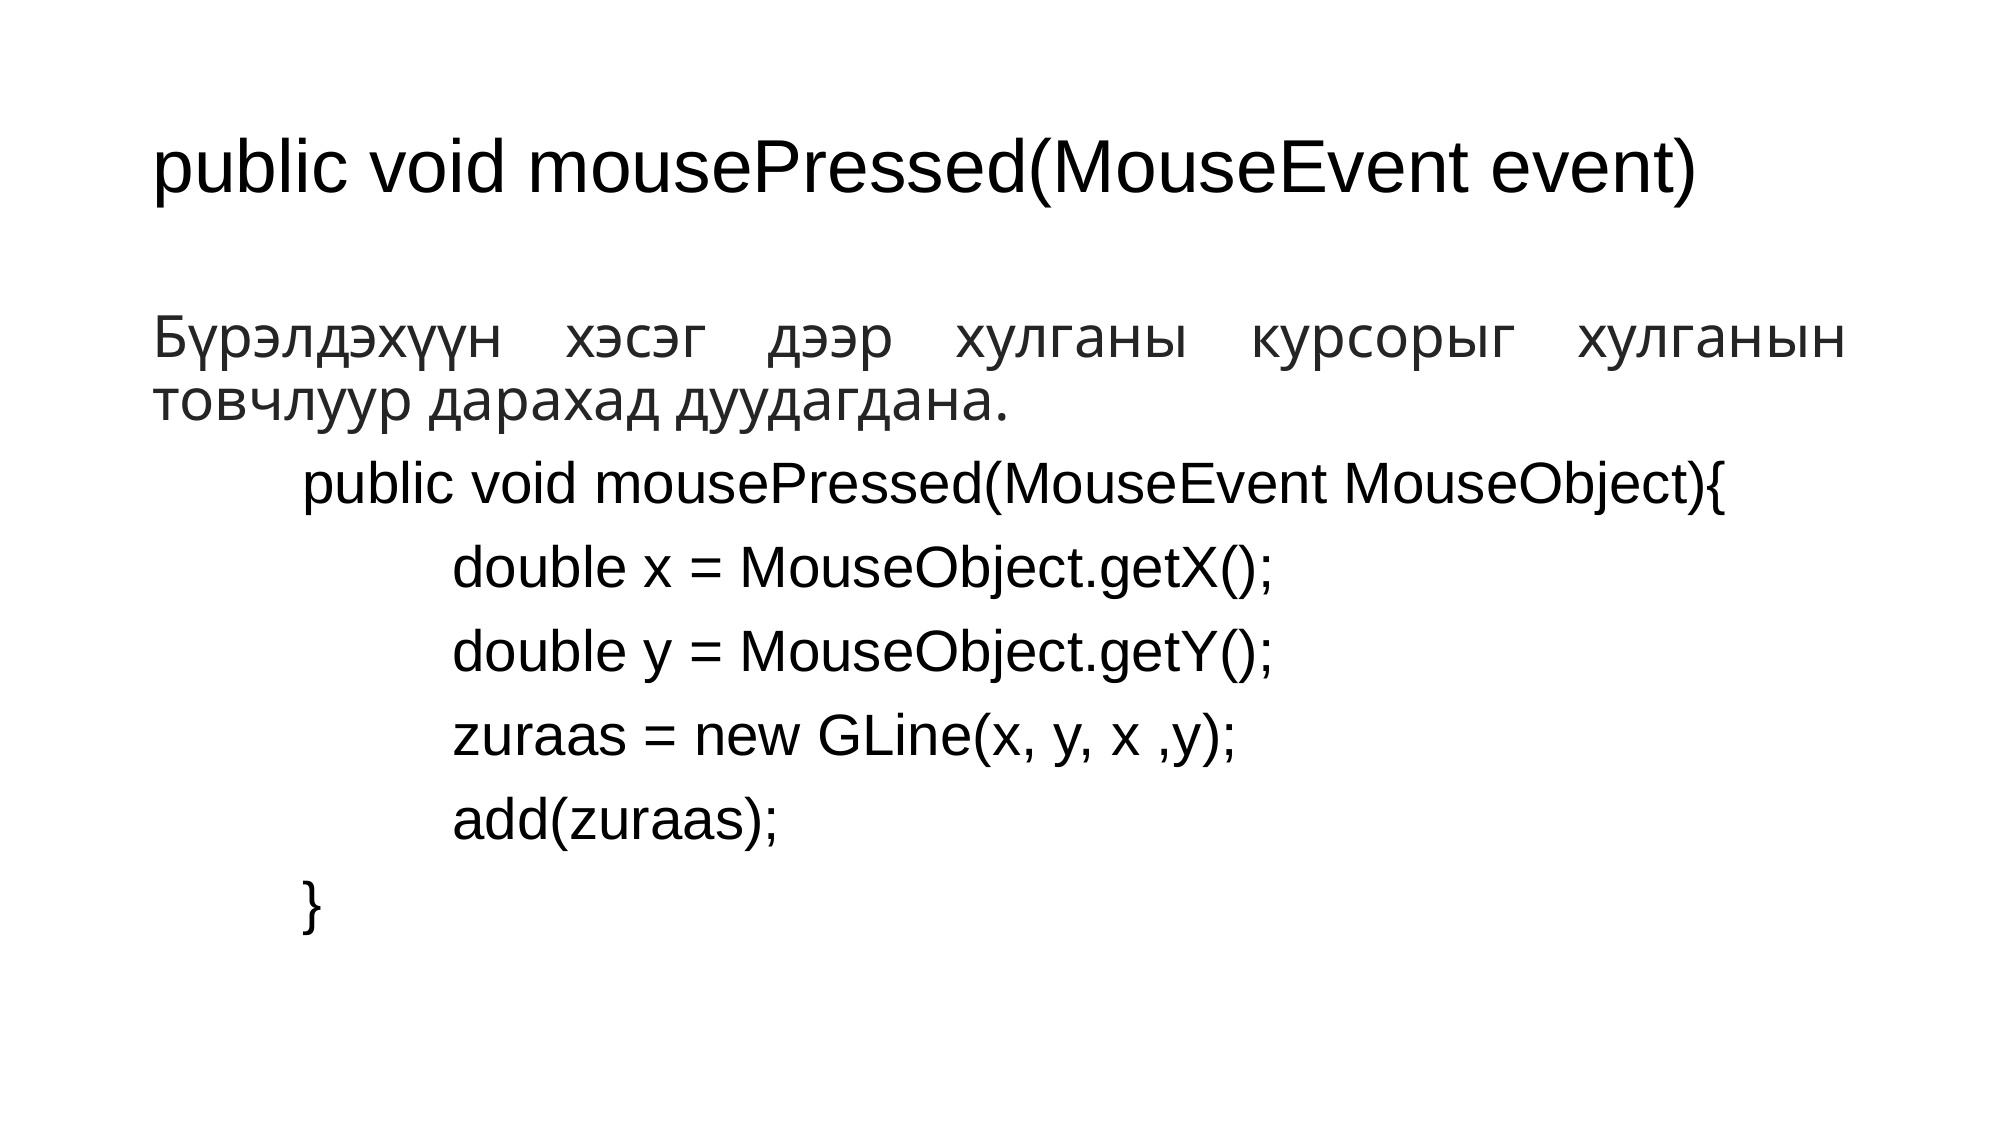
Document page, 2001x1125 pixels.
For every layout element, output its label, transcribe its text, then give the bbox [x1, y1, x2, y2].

title public void mousePressed(MouseEvent event) [137, 59, 1863, 278]
list Бүрэлдэхүүн хэсэг дээр хулганы курсорыг хулганын товчлуур дарахад дуудагдана. public void mousePressed(MouseEvent MouseObject){ double x = MouseObject.getX(); double y = MouseObject.getY(); zuraas = new GLine(x, y, x ,y); add(zuraas); } [137, 299, 1863, 1014]
